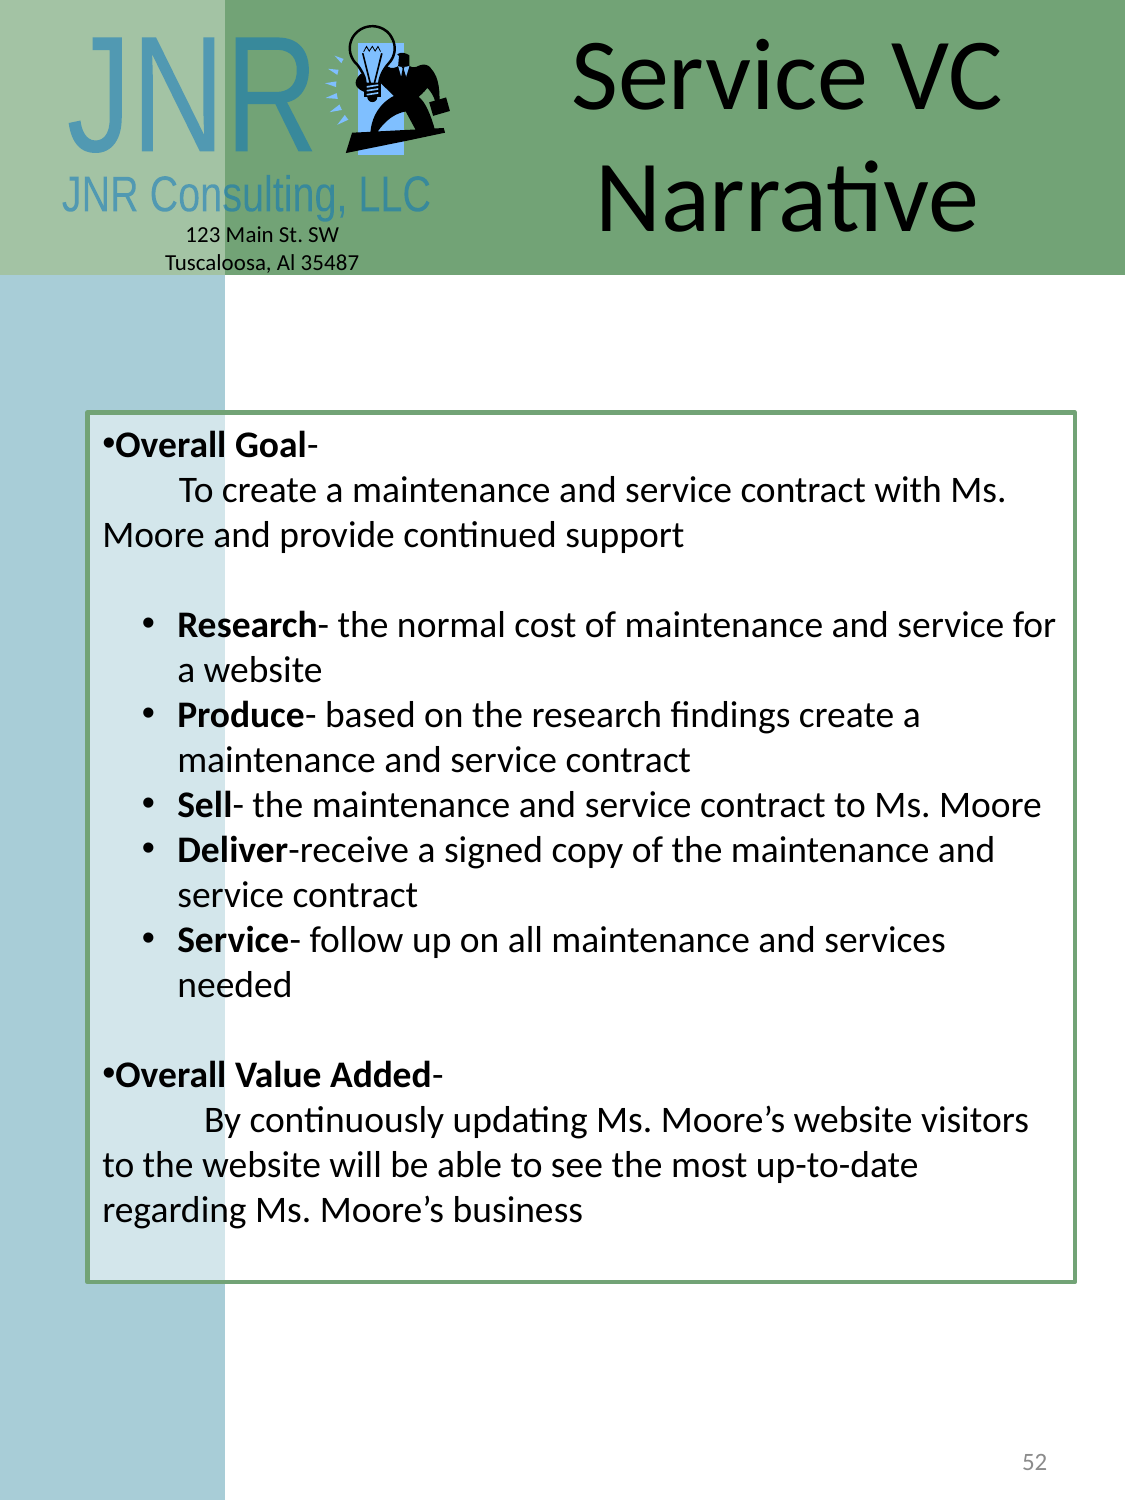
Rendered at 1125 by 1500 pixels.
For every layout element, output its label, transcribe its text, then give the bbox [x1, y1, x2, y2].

slide_number 52 [800, 1420, 1063, 1500]
text_box Overall Goal- To create a maintenance and service contract with Ms. Moore and provide continued support Research- the normal cost of maintenance and service for a website Produce- based on the research findings create a maintenance and service contract Sell- the maintenance and service contract to Ms. Moore Deliver-receive a signed copy of the maintenance and service contract Service- follow up on all maintenance and services needed Overall Value Added- By continuously updating Ms. Moore’s website visitors to the website will be able to see the most up-to-date regarding Ms. Moore’s business [85, 410, 1077, 1284]
text_box Service VC Narrative [449, 0, 1125, 260]
